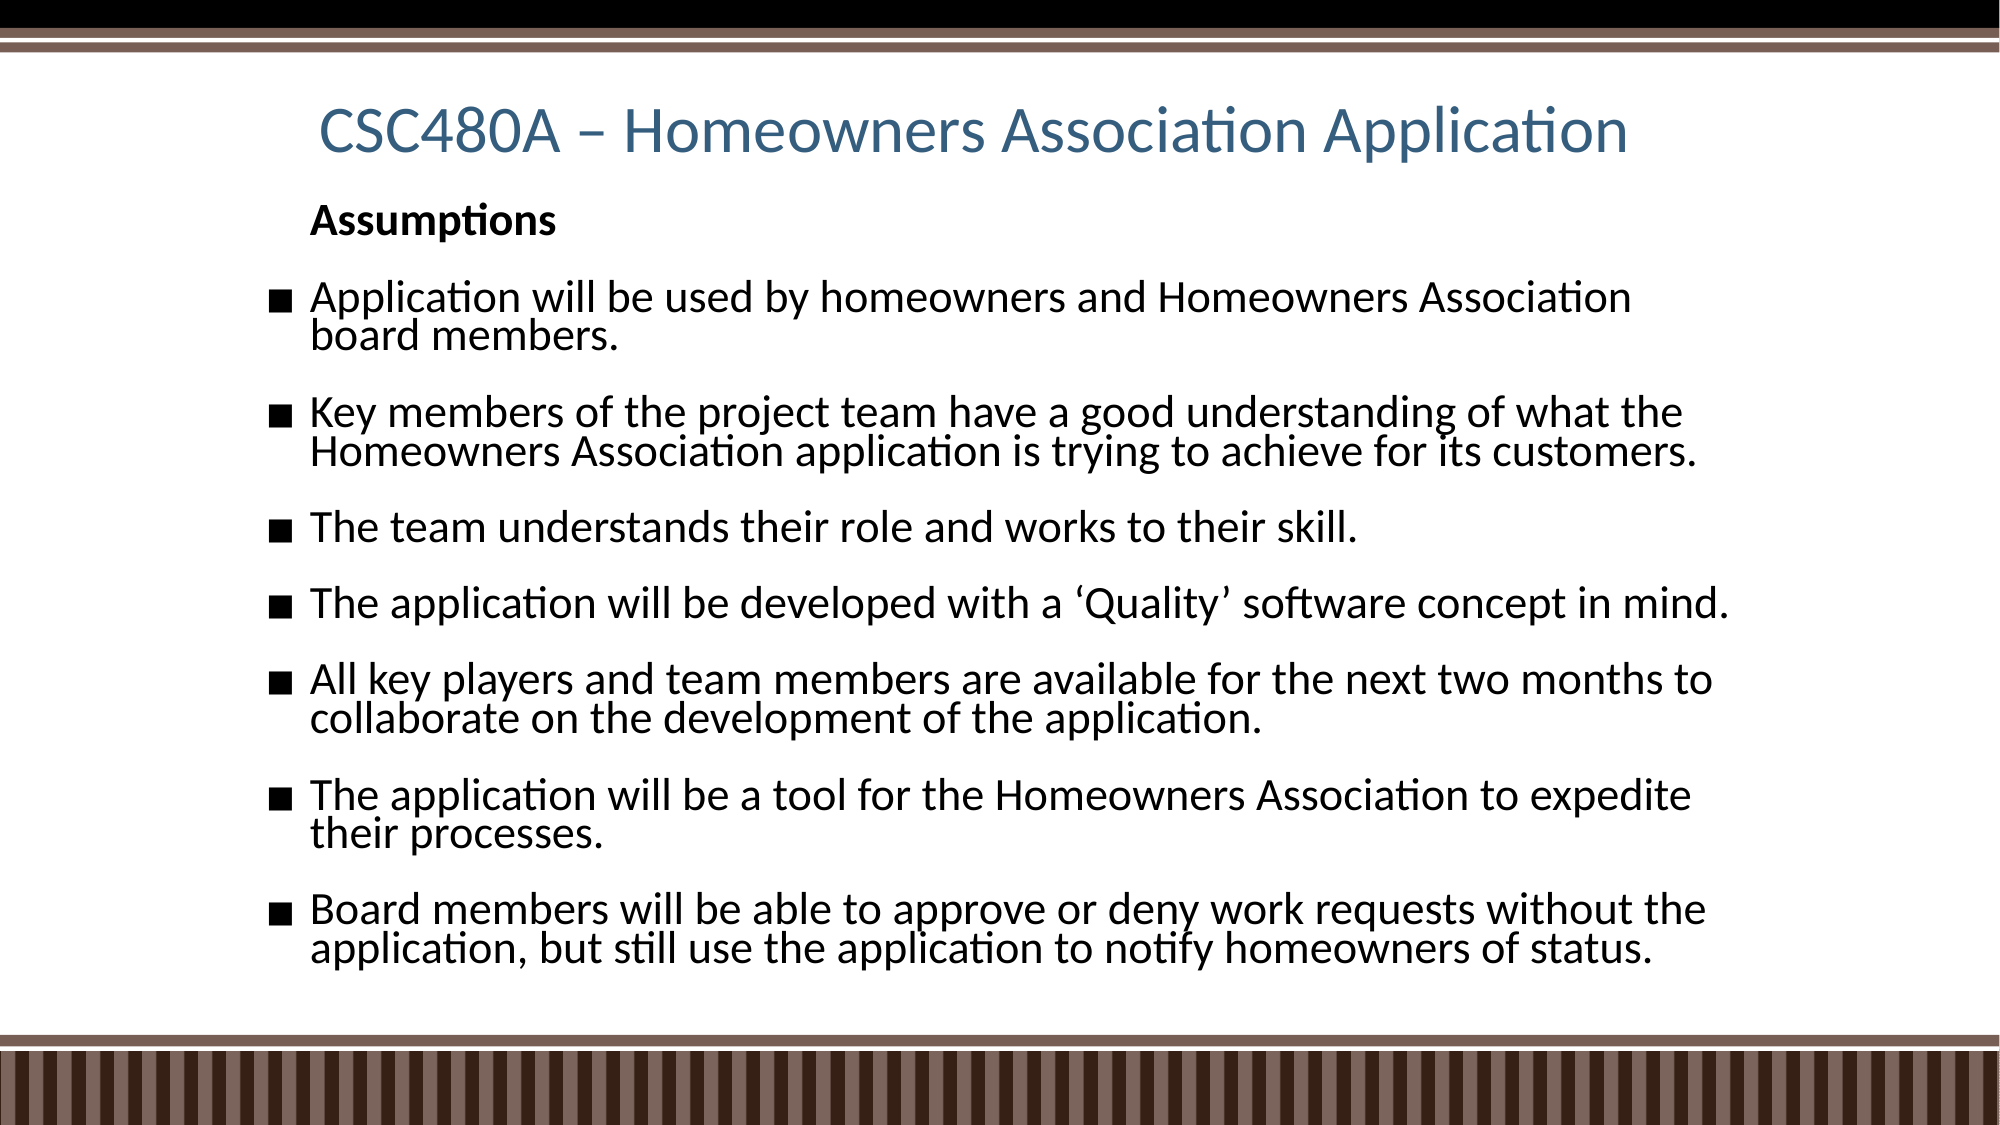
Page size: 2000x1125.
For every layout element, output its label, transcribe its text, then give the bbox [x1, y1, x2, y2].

list Assumptions Application will be used by homeowners and Homeowners Association board members. Key members of the project team have a good understanding of what the Homeowners Association application is trying to achieve for its customers. The team understands their role and works to their skill. The application will be developed with a ‘Quality’ software concept in mind. All key players and team members are available for the next two months to collaborate on the development of the application. The application will be a tool for the Homeowners Association to expedite their processes. Board members will be able to approve or deny work requests without the application, but still use the application to notify homeowners of status. [249, 197, 1750, 1002]
picture [0, 1051, 2000, 1125]
title CSC480A – Homeowners Association Application [224, 62, 1725, 175]
